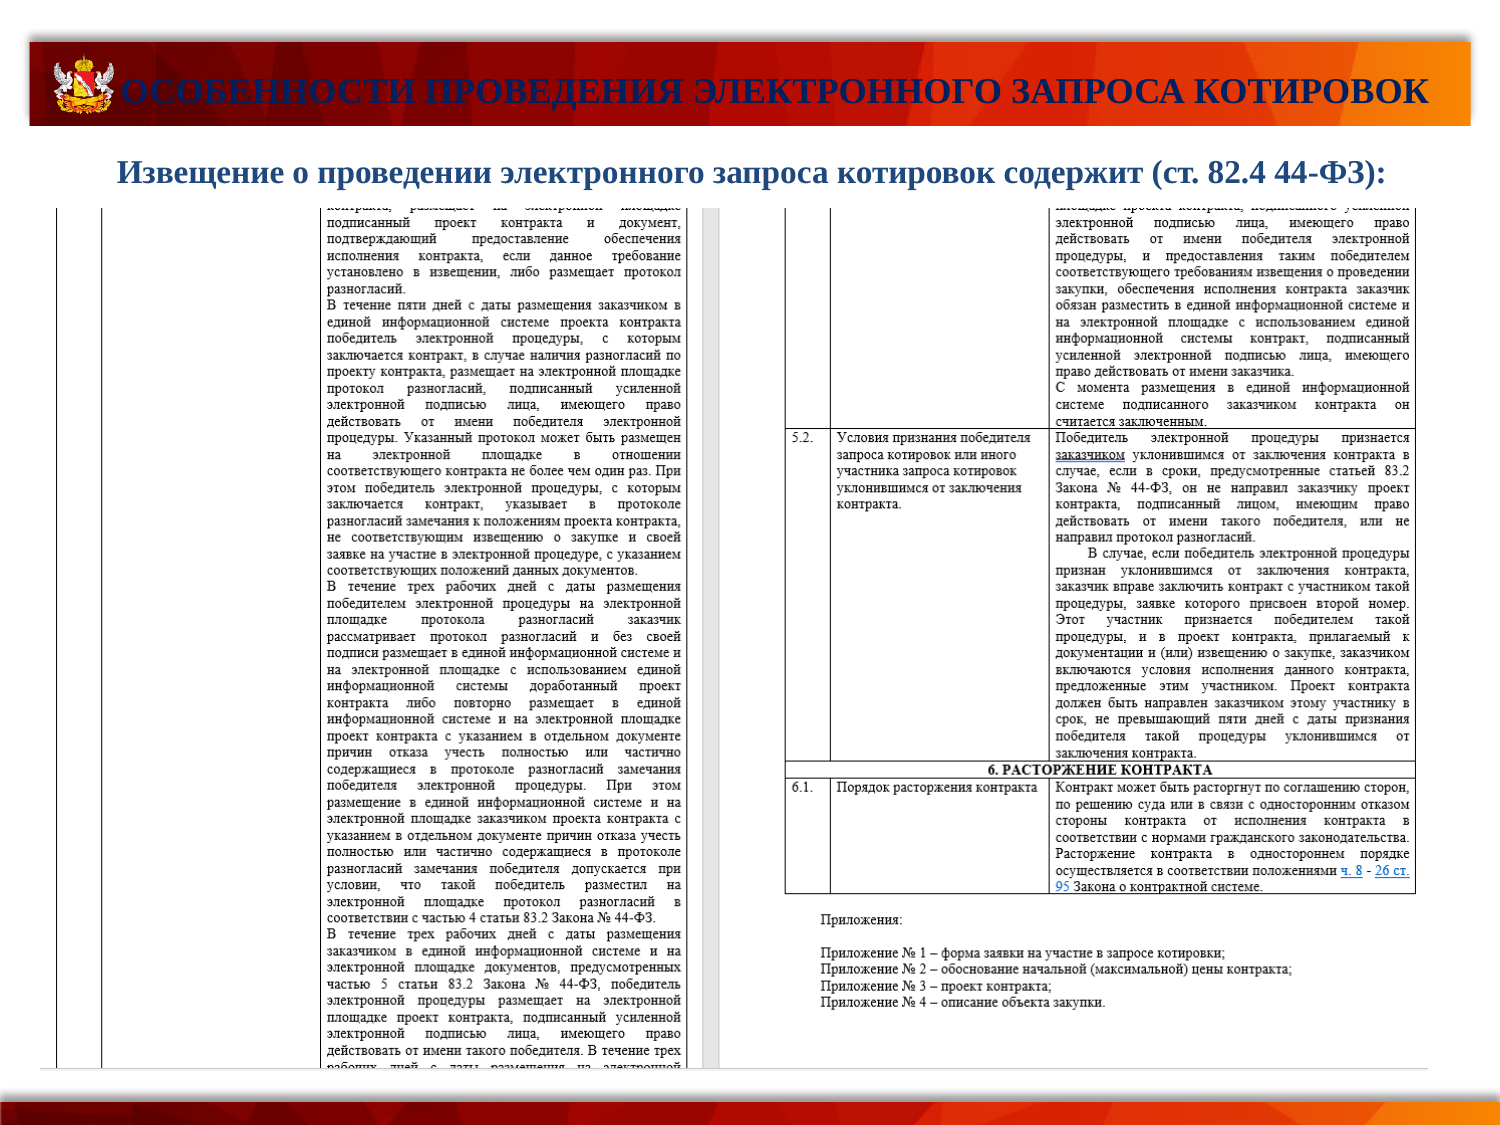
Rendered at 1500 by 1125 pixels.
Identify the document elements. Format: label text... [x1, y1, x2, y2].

picture [0, 1102, 1500, 1125]
picture [29, 42, 1471, 126]
picture [40, 208, 1429, 1071]
list Извещение о проведении электронного запроса котировок содержит (ст. 82.4 44-ФЗ): [77, 142, 1428, 207]
